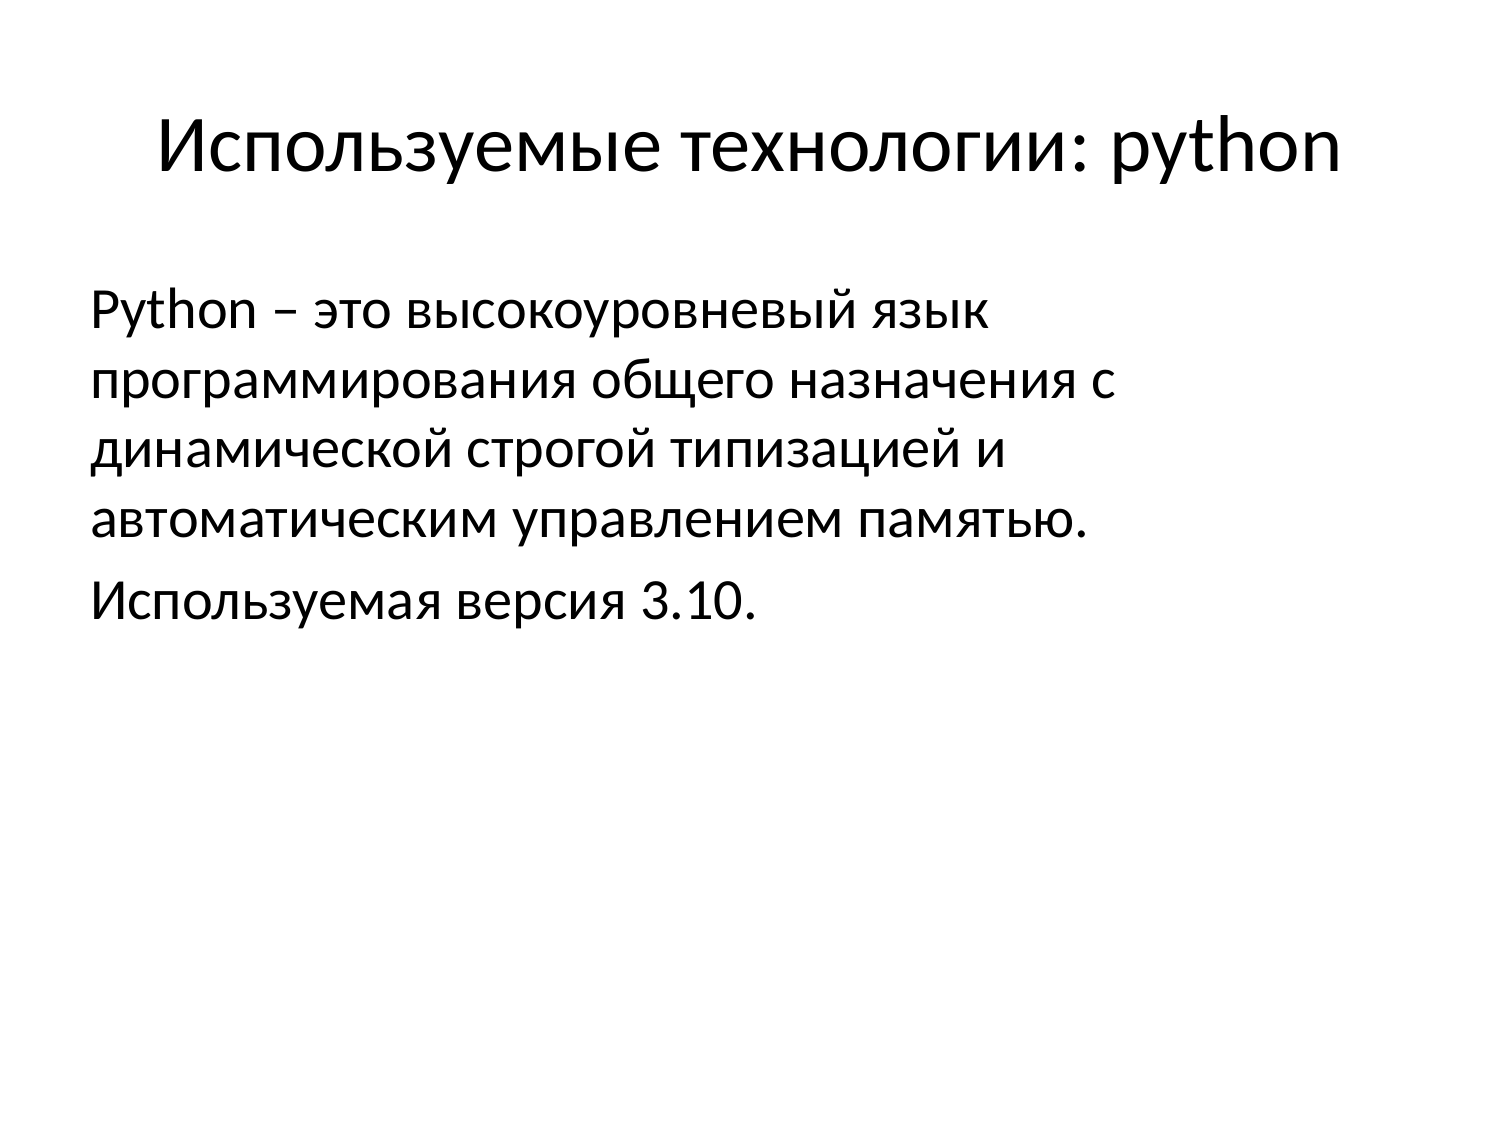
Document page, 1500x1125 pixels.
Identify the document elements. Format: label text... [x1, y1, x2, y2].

title Используемые технологии: python [75, 45, 1425, 233]
list Python – это высокоуровневый язык программирования общего назначения с динамической строгой типизацией и автоматическим управлением памятью. Используемая версия 3.10. [75, 262, 1425, 1005]
